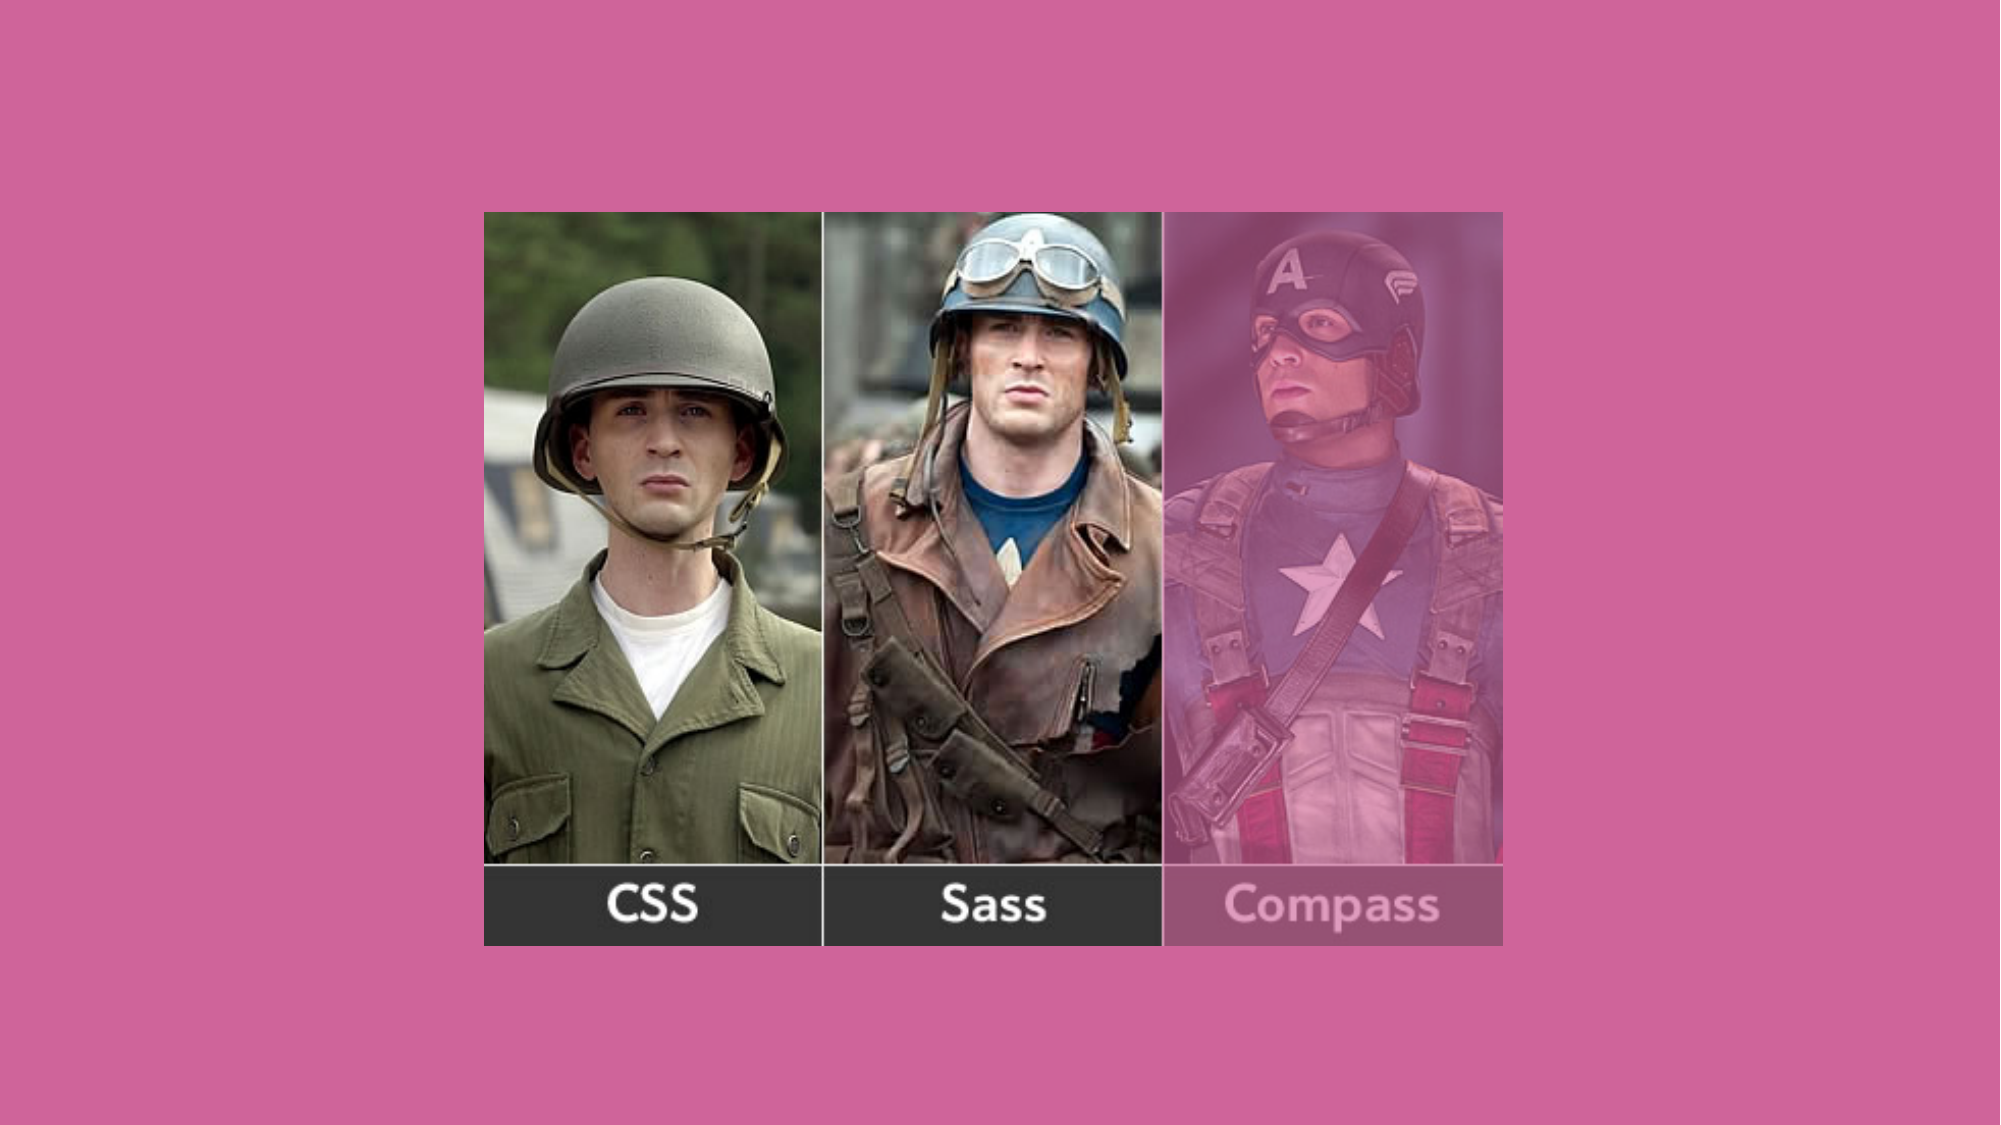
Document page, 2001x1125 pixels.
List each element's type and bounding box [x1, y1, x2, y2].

picture [484, 212, 1503, 946]
